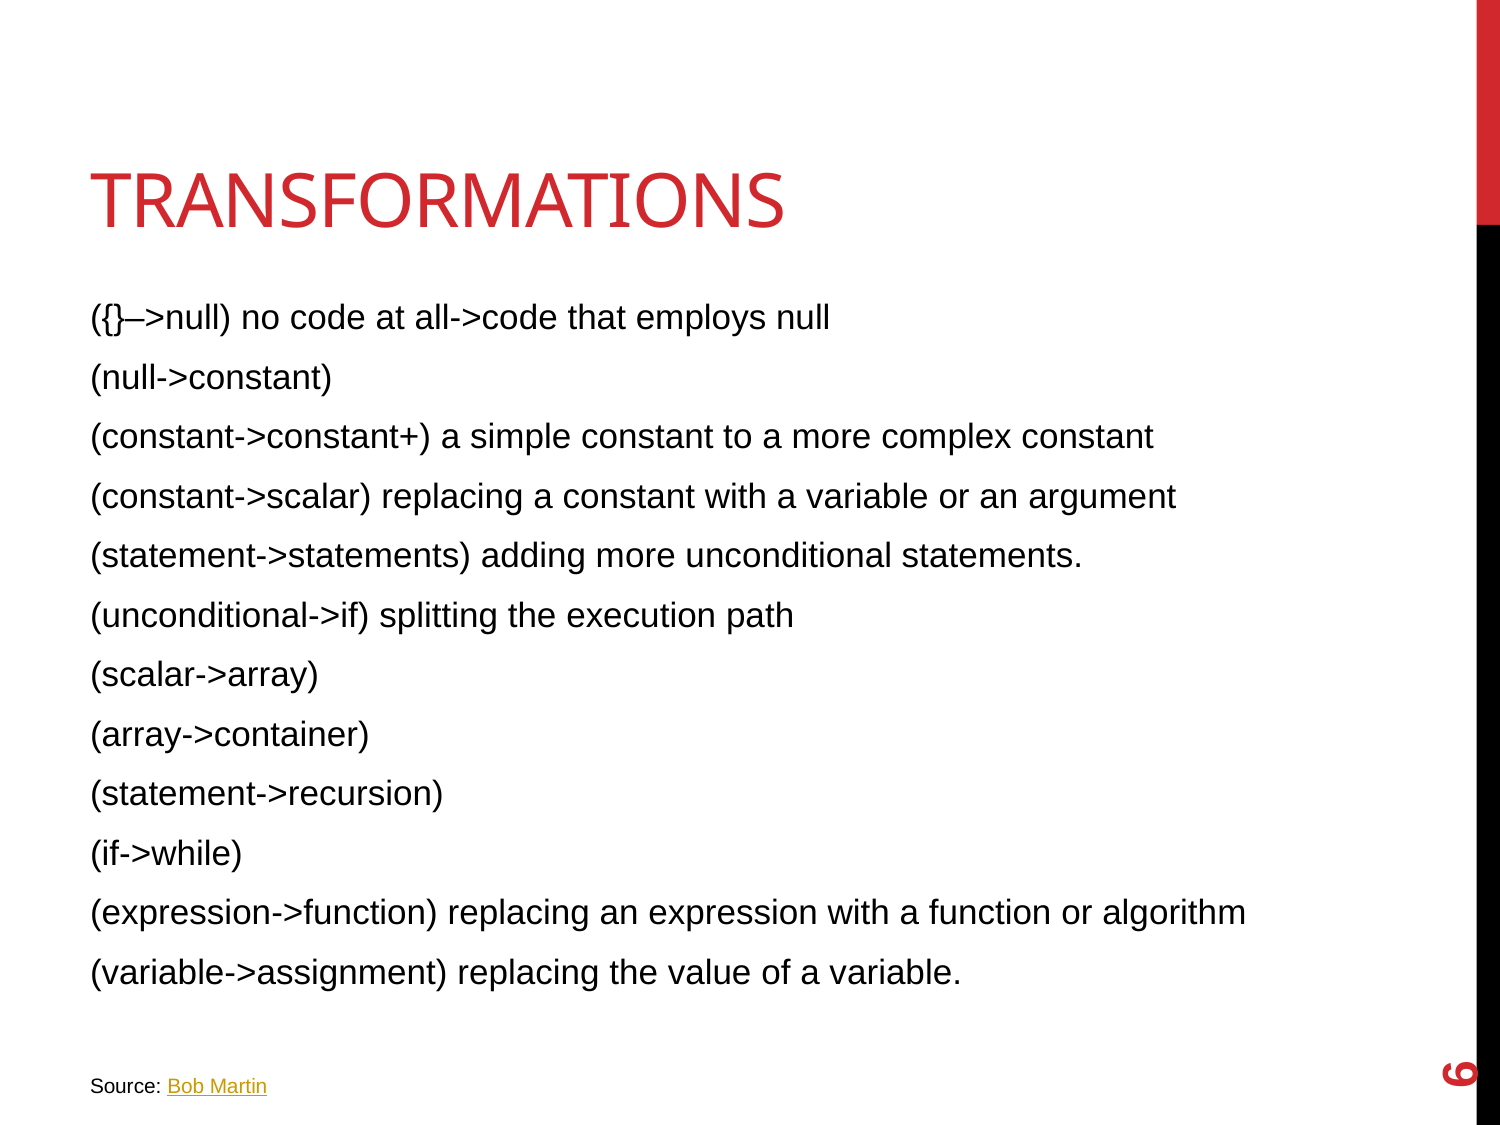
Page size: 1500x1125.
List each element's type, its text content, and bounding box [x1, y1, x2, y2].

slide_number 6 [1427, 887, 1488, 1104]
list ({}–>null) no code at all->code that employs null (null->constant) (constant->constant+) a simple constant to a more complex constant (constant->scalar) replacing a constant with a variable or an argument (statement->statements) adding more unconditional statements. (unconditional->if) splitting the execution path (scalar->array) (array->container) (statement->recursion) (if->while) (expression->function) replacing an expression with a function or algorithm (variable->assignment) replacing the value of a variable. [75, 287, 1325, 1005]
title Transformations [75, 25, 1025, 250]
footer Source: Bob Martin [75, 1065, 638, 1112]
